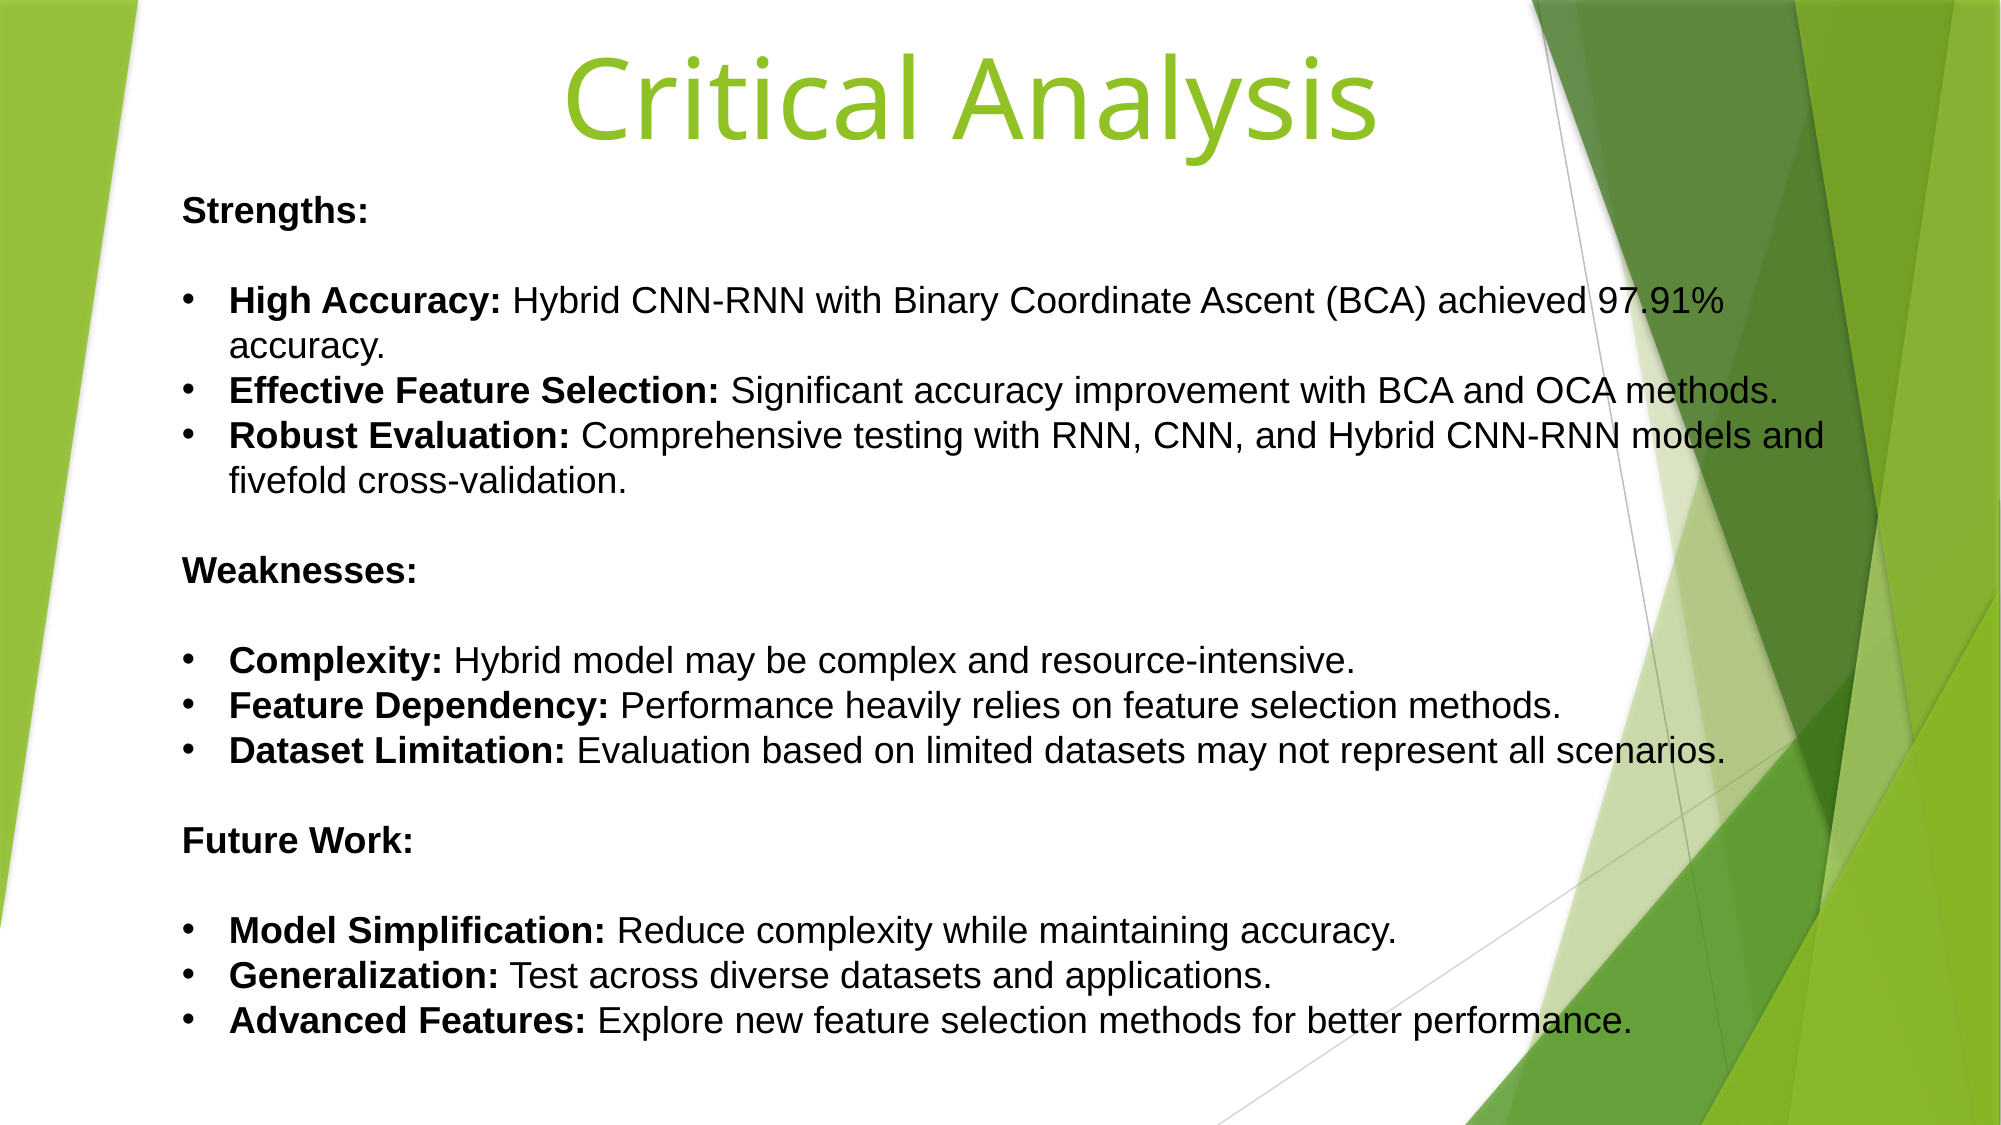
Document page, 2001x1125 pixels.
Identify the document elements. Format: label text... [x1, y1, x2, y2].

subtitle Strengths: High Accuracy: Hybrid CNN-RNN with Binary Coordinate Ascent (BCA) achieved 97.91% accuracy. Effective Feature Selection: Significant accuracy improvement with BCA and OCA methods. Robust Evaluation: Comprehensive testing with RNN, CNN, and Hybrid CNN-RNN models and fivefold cross-validation. Weaknesses: Complexity: Hybrid model may be complex and resource-intensive. Feature Dependency: Performance heavily relies on feature selection methods. Dataset Limitation: Evaluation based on limited datasets may not represent all scenarios. Future Work: Model Simplification: Reduce complexity while maintaining accuracy. Generalization: Test across diverse datasets and applications. Advanced Features: Explore new feature selection methods for better performance. [166, 178, 1858, 1094]
title Critical Analysis [249, 17, 1723, 170]
